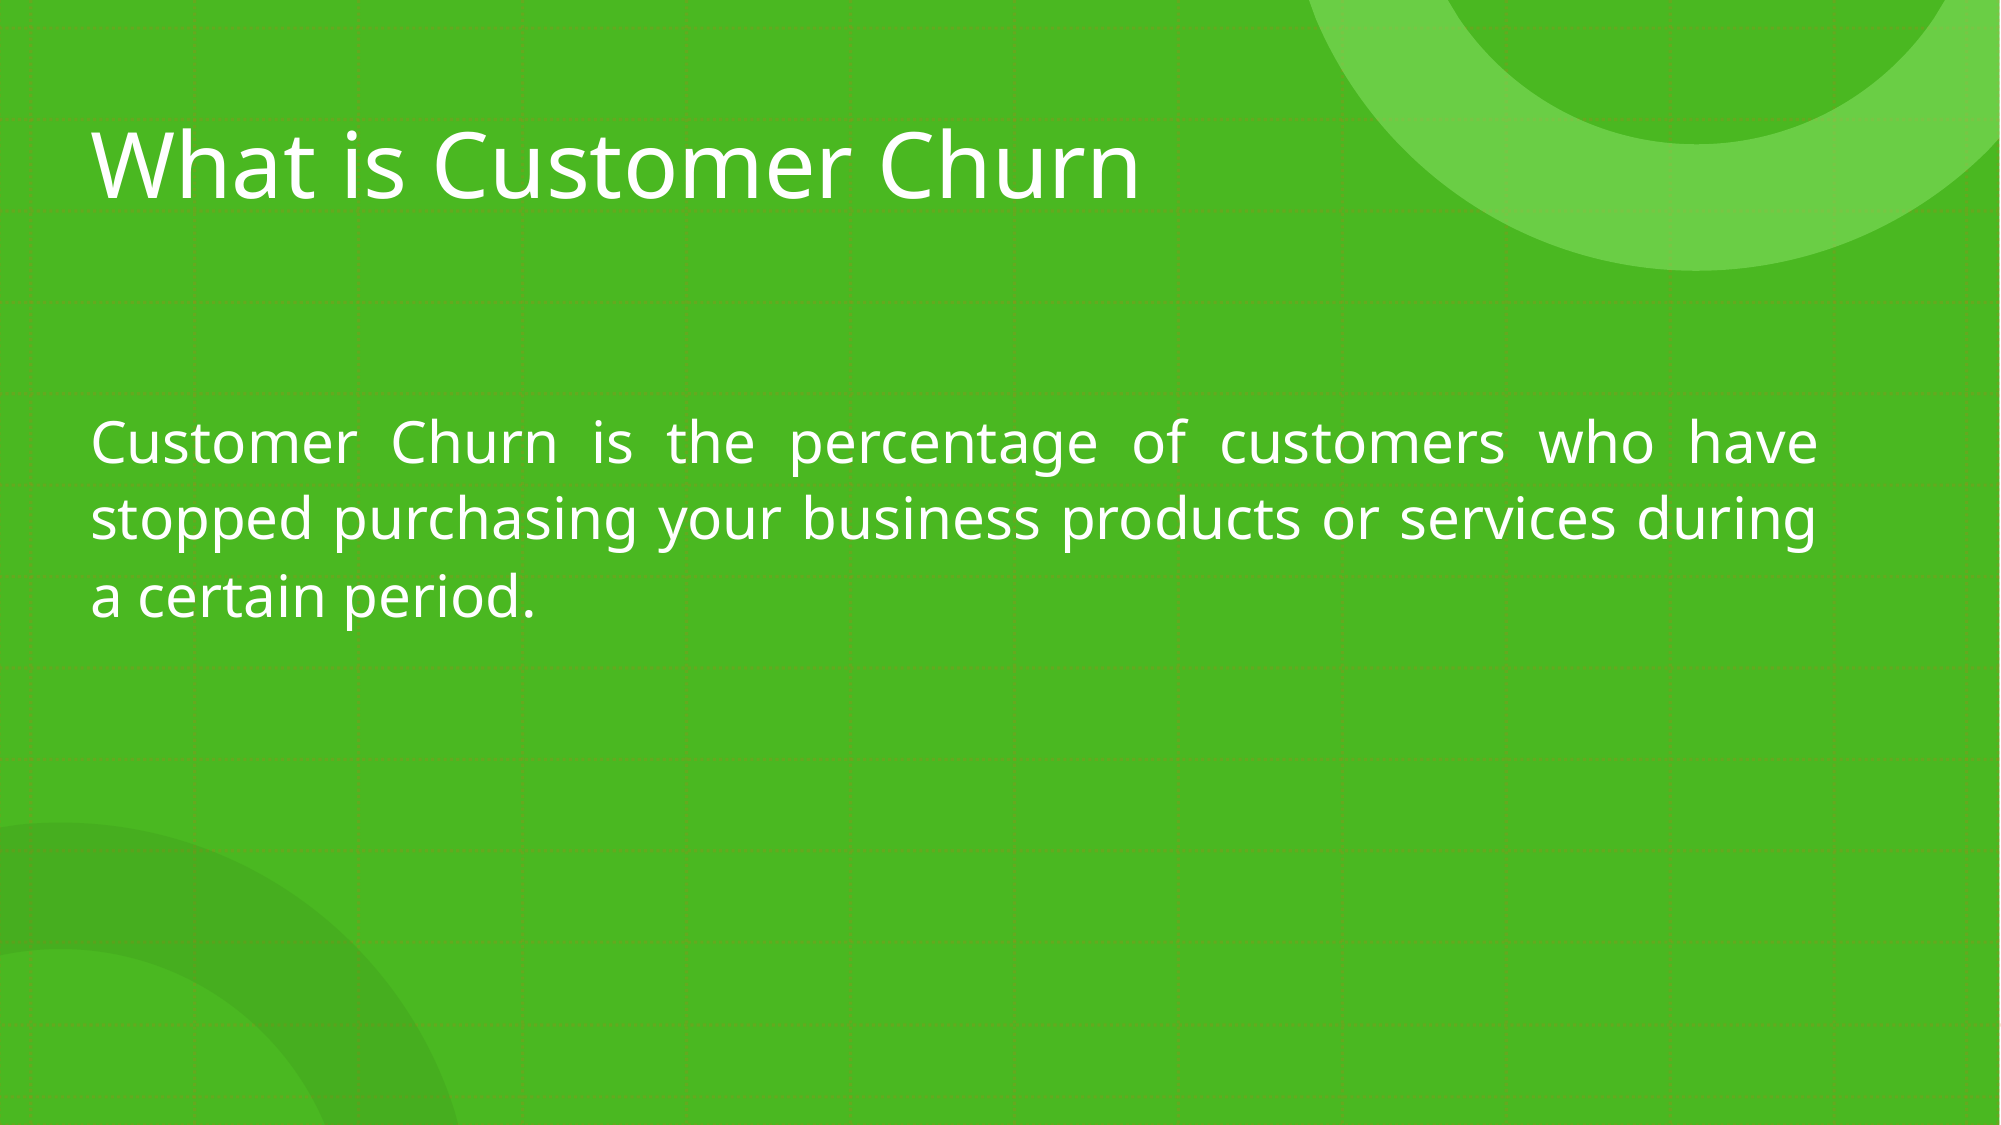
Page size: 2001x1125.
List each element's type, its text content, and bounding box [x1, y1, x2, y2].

title What is Customer Churn [75, 59, 1834, 278]
list Customer Churn is the percentage of customers who have stopped purchasing your business products or services during a certain period. [75, 299, 1834, 1014]
